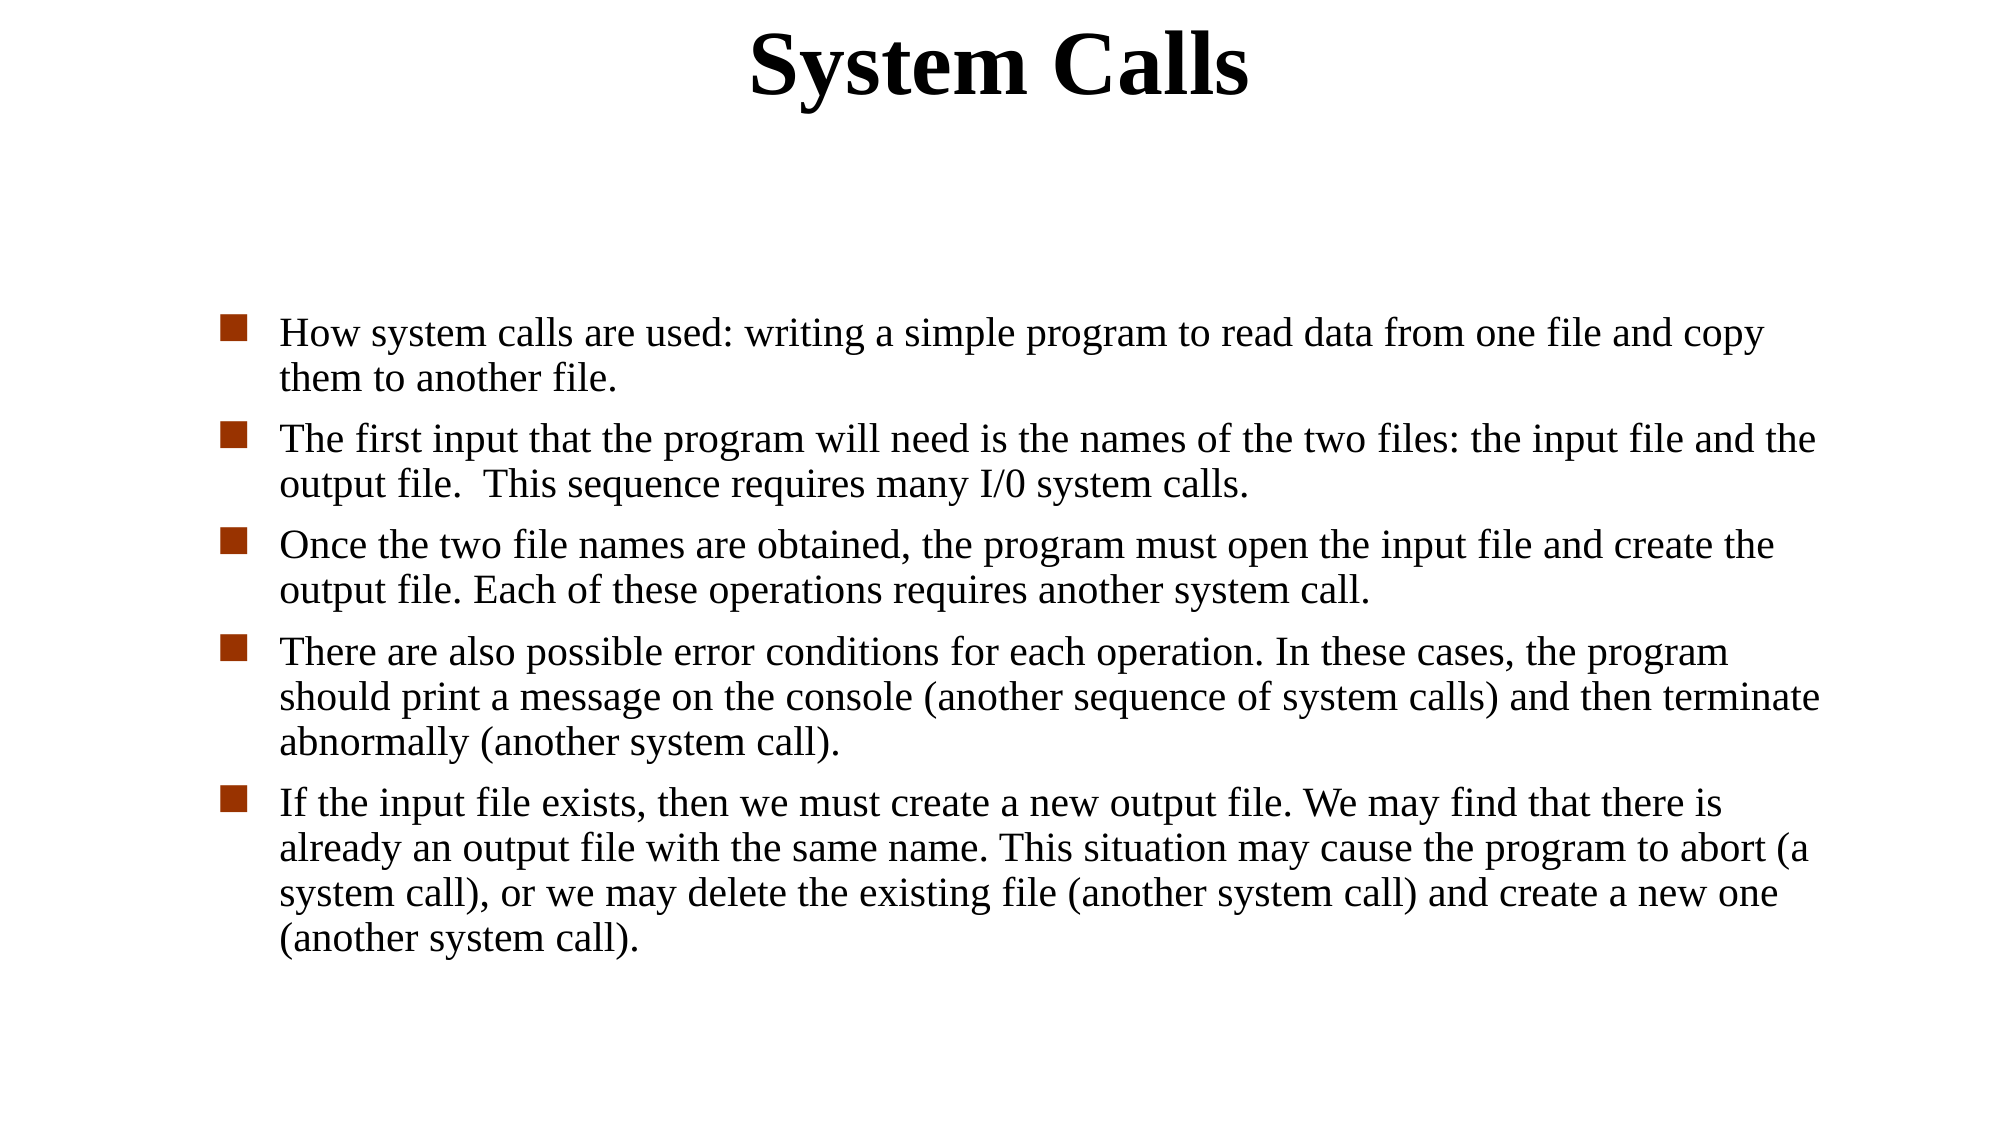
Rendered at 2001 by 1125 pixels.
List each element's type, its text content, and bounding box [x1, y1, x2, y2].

text_box How system calls are used: writing a simple program to read data from one file and copy them to another file. The first input that the program will need is the names of the two files: the input file and the output file. This sequence requires many I/0 system calls. Once the two file names are obtained, the program must open the input file and create the output file. Each of these operations requires another system call. There are also possible error conditions for each operation. In these cases, the program should print a message on the console (another sequence of system calls) and then terminate abnormally (another system call). If the input file exists, then we must create a new output file. We may find that there is already an output file with the same name. This situation may cause the program to abort (a system call), or we may delete the existing file (another system call) and create a new one (another system call). [208, 302, 1839, 1125]
text_box System Calls [99, 25, 1900, 121]
